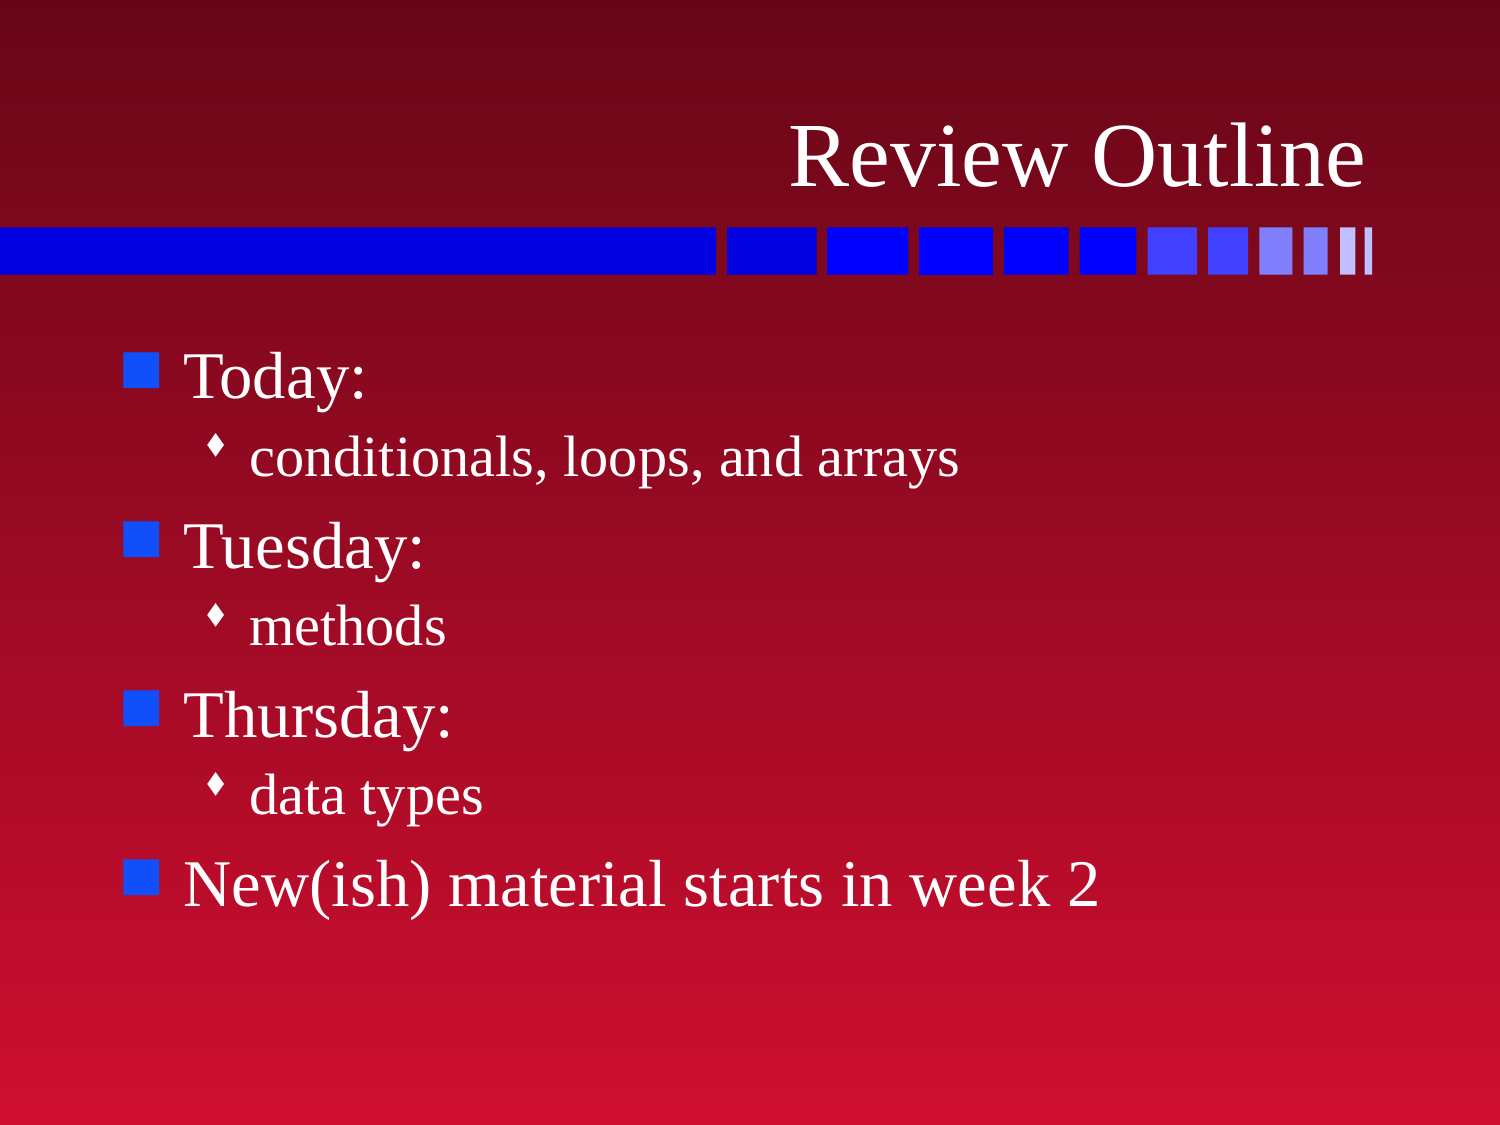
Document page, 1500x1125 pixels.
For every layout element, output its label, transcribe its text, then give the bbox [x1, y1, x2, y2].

title Review Outline [109, 27, 1383, 213]
list Today: conditionals, loops, and arrays Tuesday: methods Thursday: data types New(ish) material starts in week 2 [111, 324, 1388, 1001]
